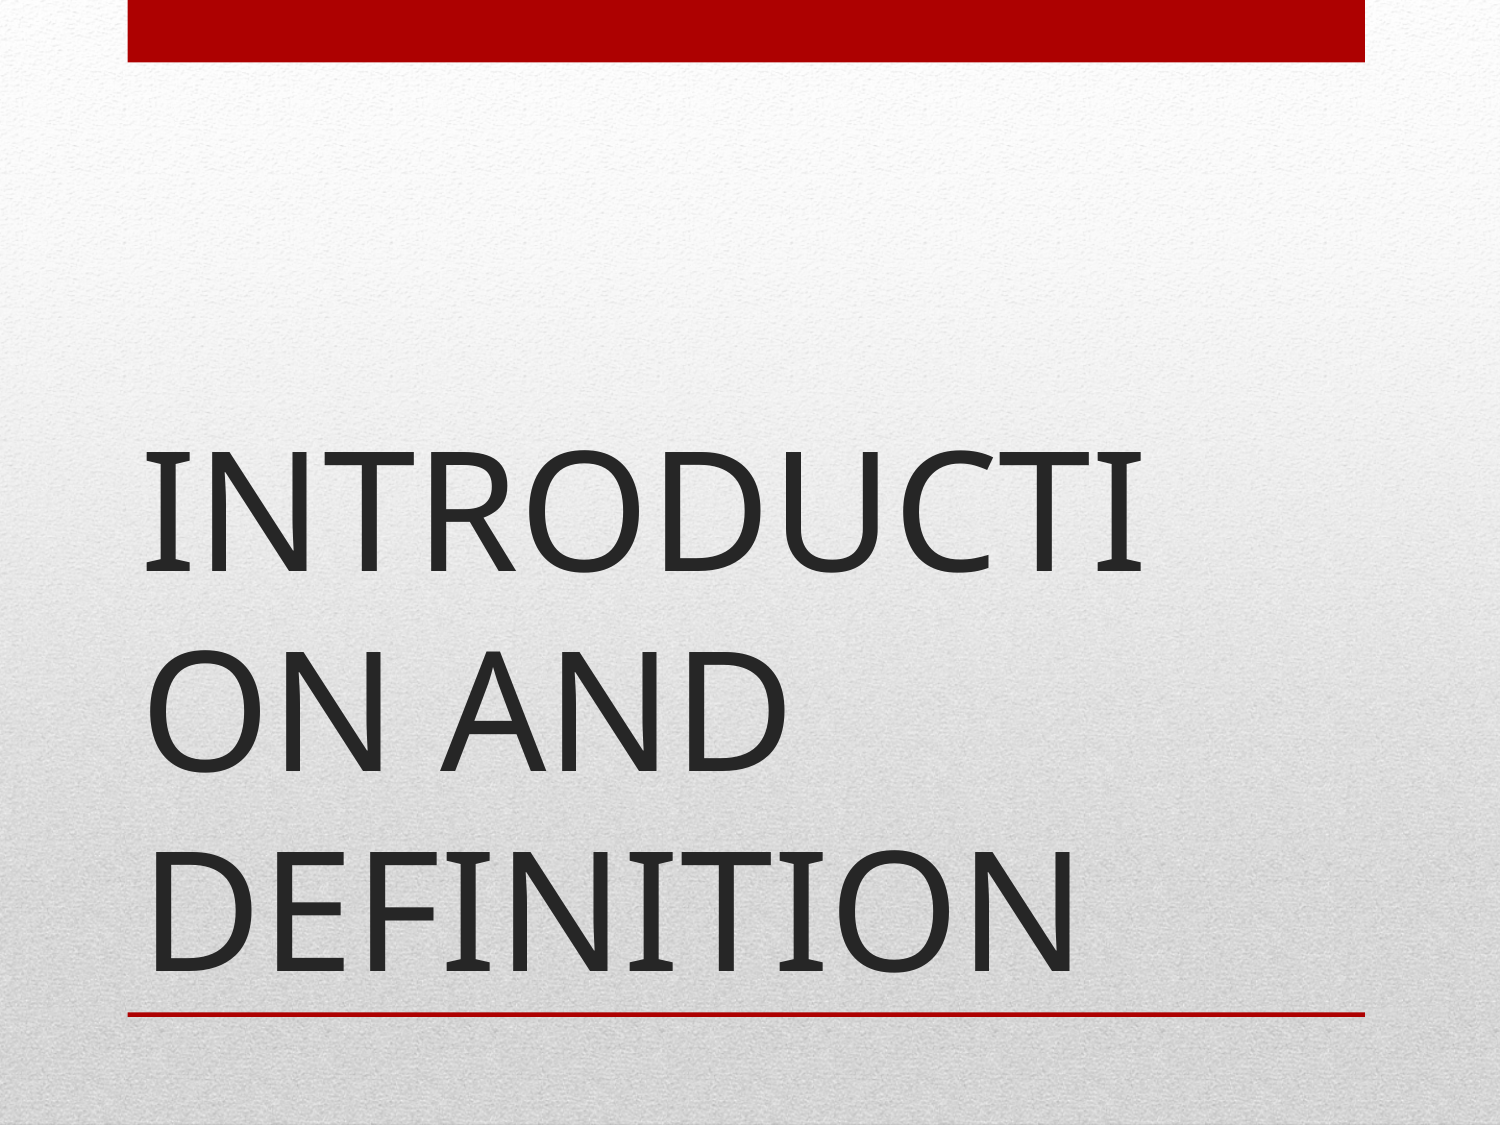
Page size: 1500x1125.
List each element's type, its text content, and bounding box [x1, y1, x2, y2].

title INTRODUCTION AND DEFINITION [125, 750, 1238, 1013]
